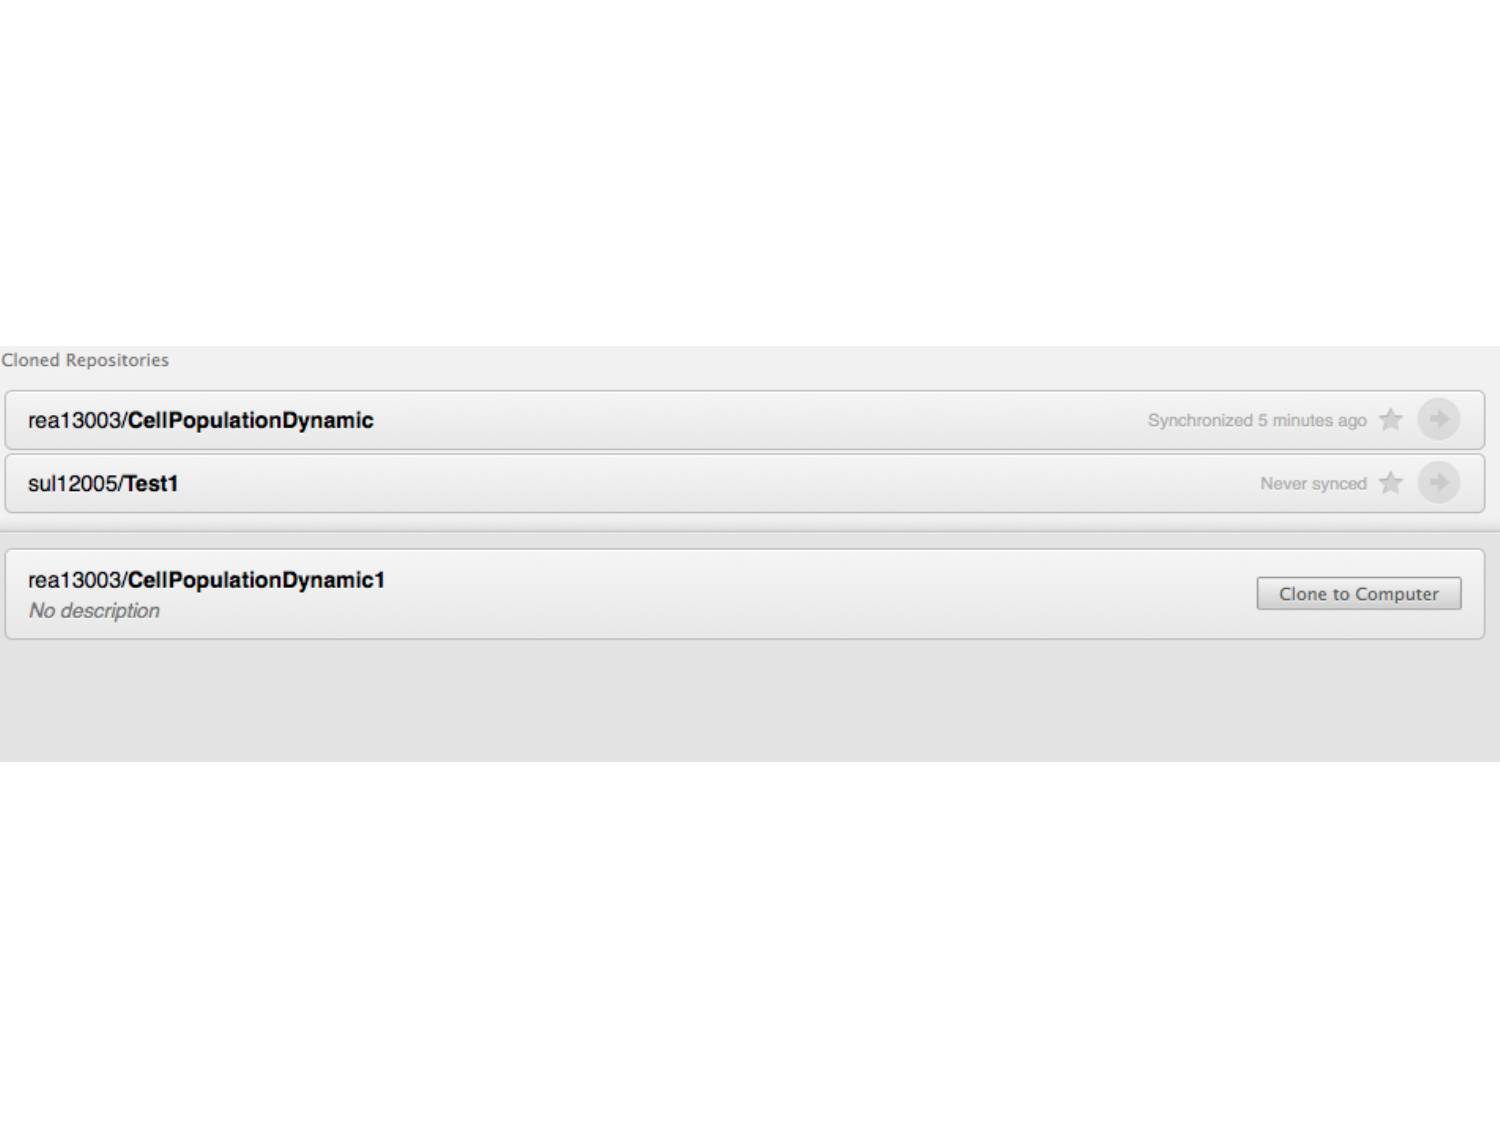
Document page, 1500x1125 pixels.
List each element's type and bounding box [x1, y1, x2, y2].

picture [0, 346, 1500, 762]
